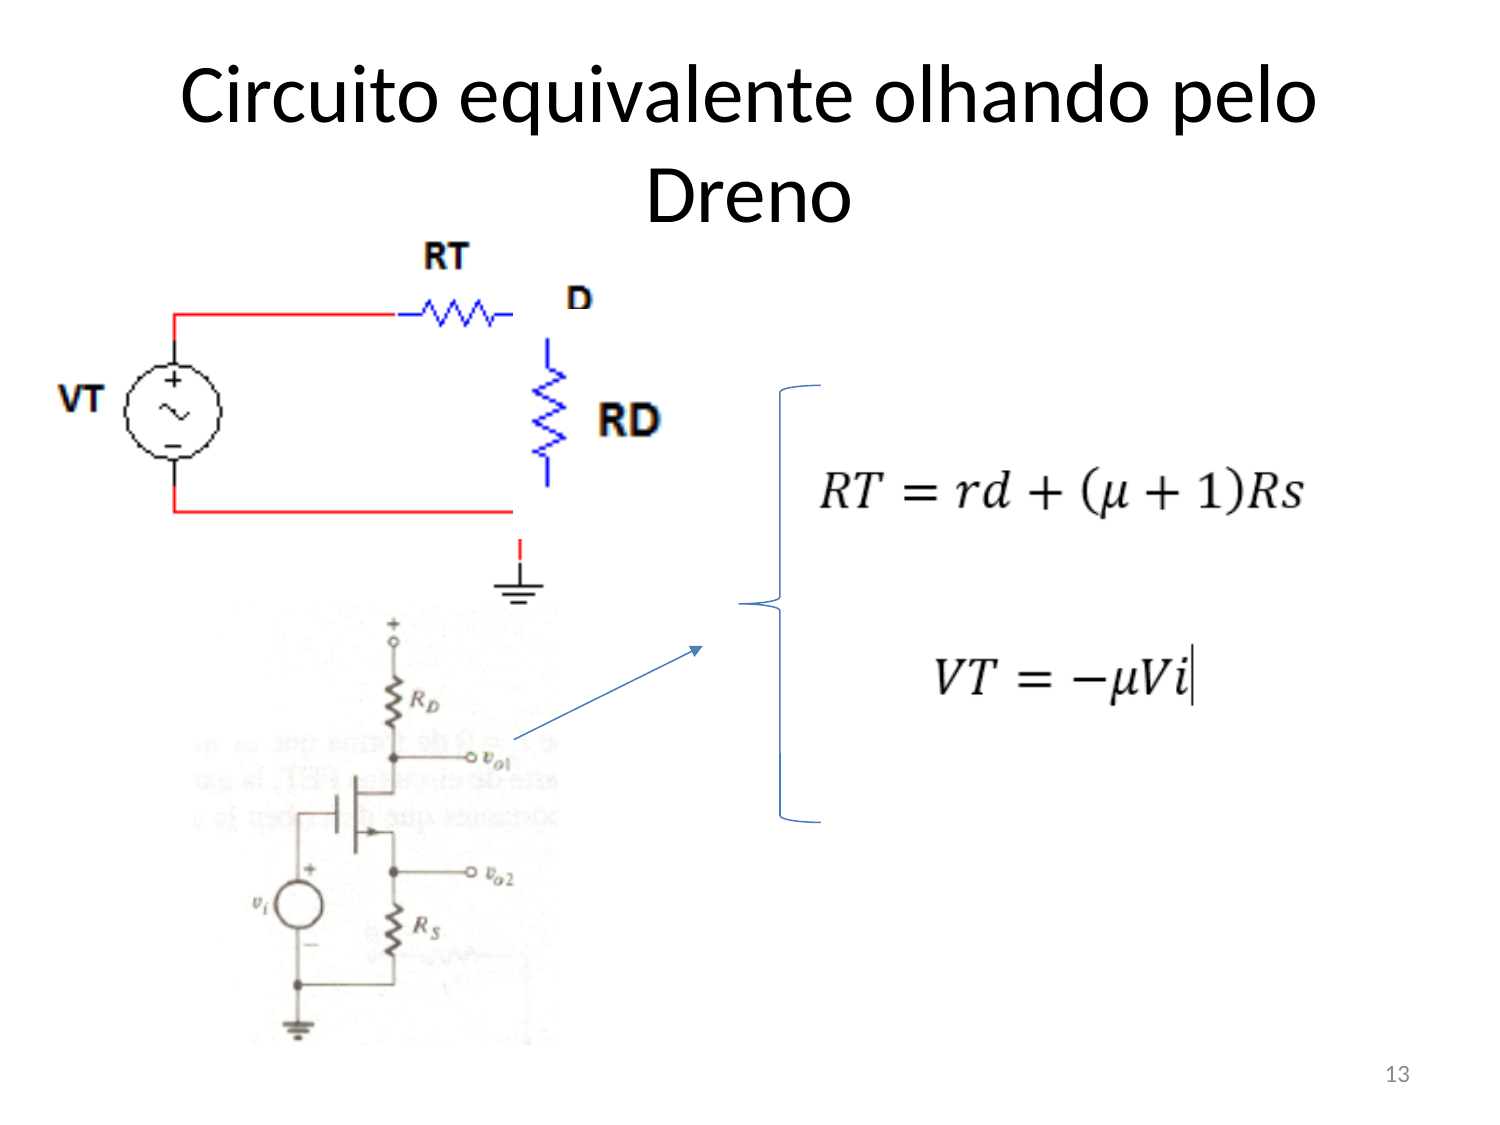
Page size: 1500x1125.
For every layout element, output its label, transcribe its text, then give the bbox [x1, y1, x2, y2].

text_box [513, 645, 703, 740]
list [23, 218, 633, 647]
picture [194, 605, 564, 1046]
slide_number 13 [1074, 1042, 1425, 1103]
picture [738, 385, 1393, 764]
title Circuito equivalente olhando pelo Dreno [75, 45, 1425, 233]
picture [513, 309, 669, 539]
text_box [779, 771, 821, 824]
